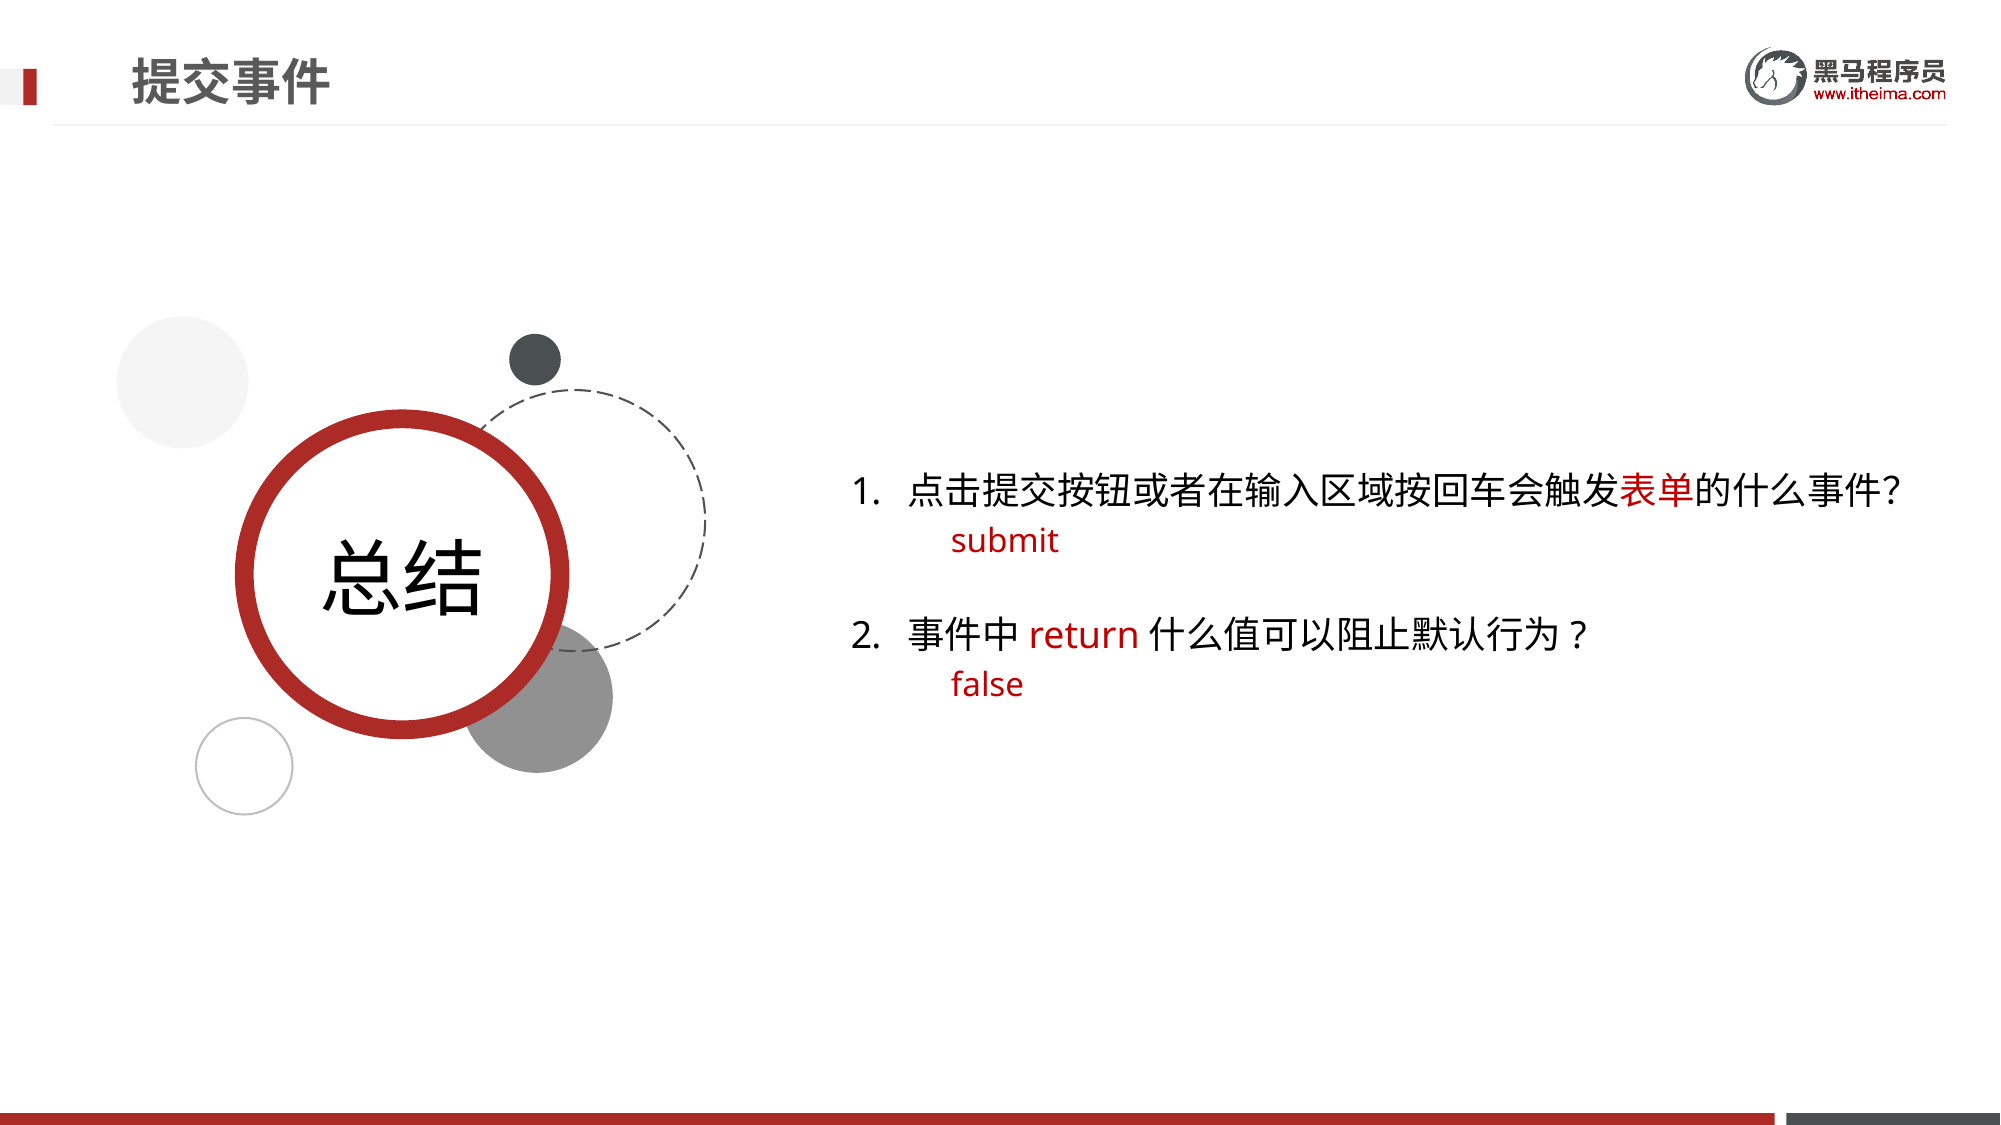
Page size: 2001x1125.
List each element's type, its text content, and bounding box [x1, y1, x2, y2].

picture [1744, 46, 1946, 106]
list 点击提交按钮或者在输入区域按回车会触发表单的什么事件？ submit 事件中return什么值可以阻止默认行为? false [836, 192, 1943, 933]
title 提交事件 [116, 38, 1556, 124]
